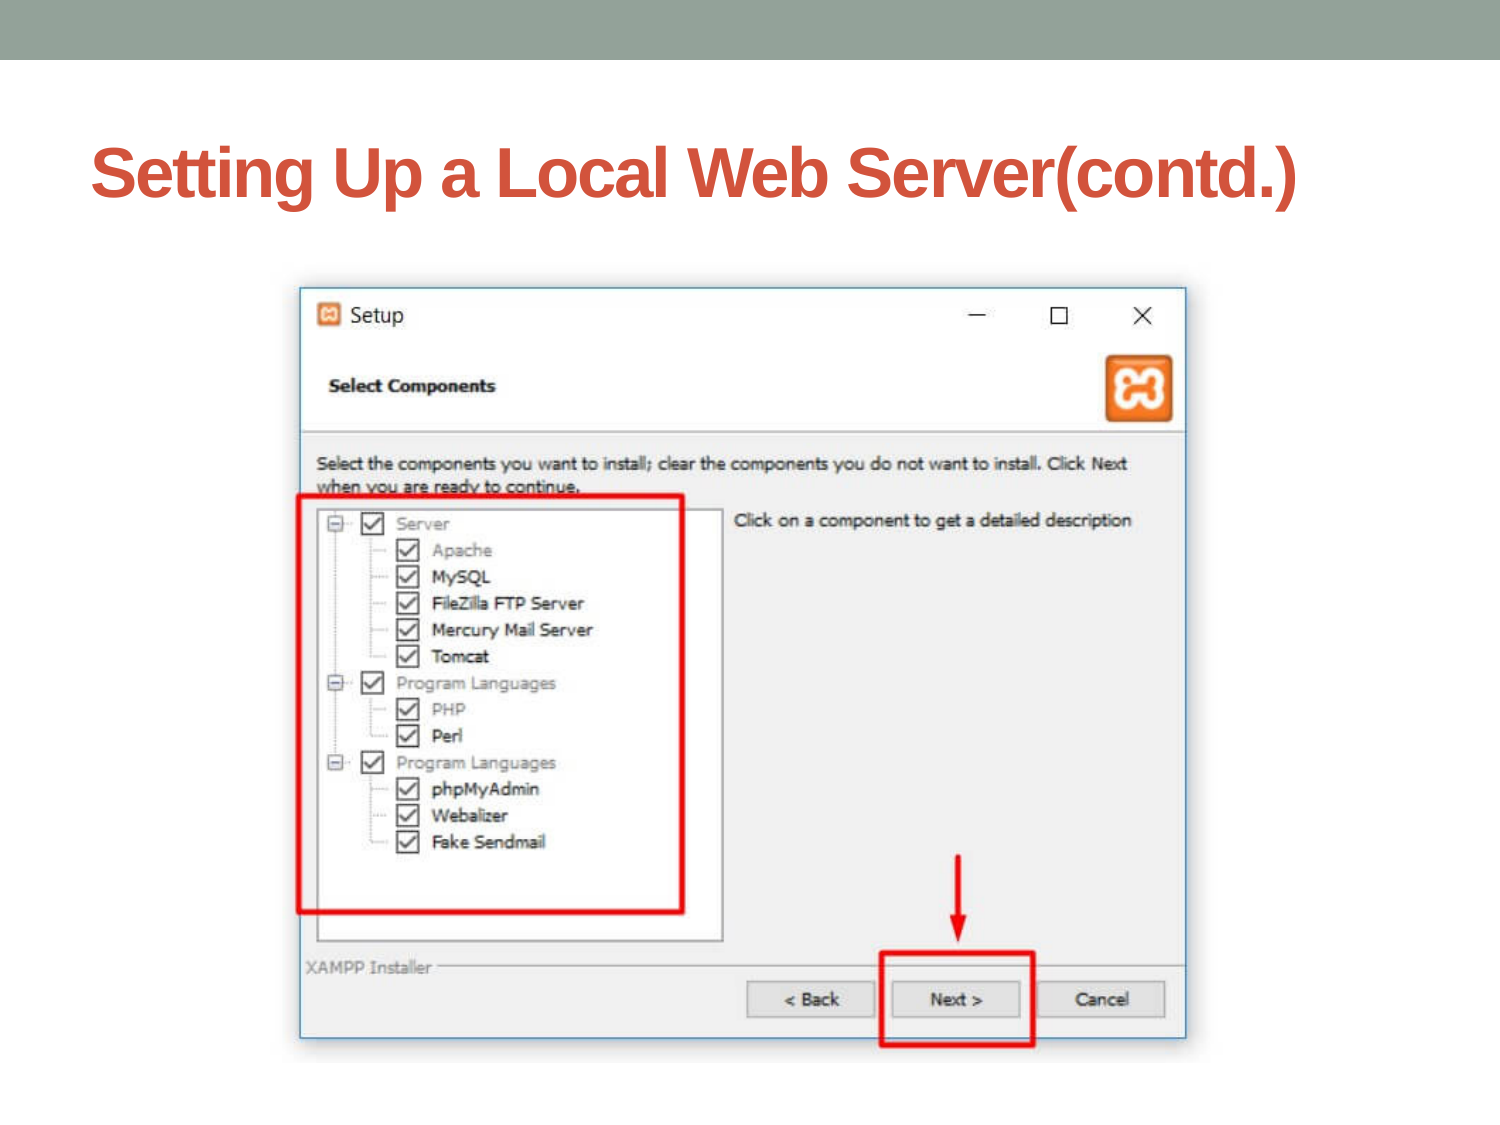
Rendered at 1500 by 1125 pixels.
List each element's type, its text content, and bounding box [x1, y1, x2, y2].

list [260, 262, 1240, 1063]
title Setting Up a Local Web Server(contd.) [75, 87, 1425, 250]
